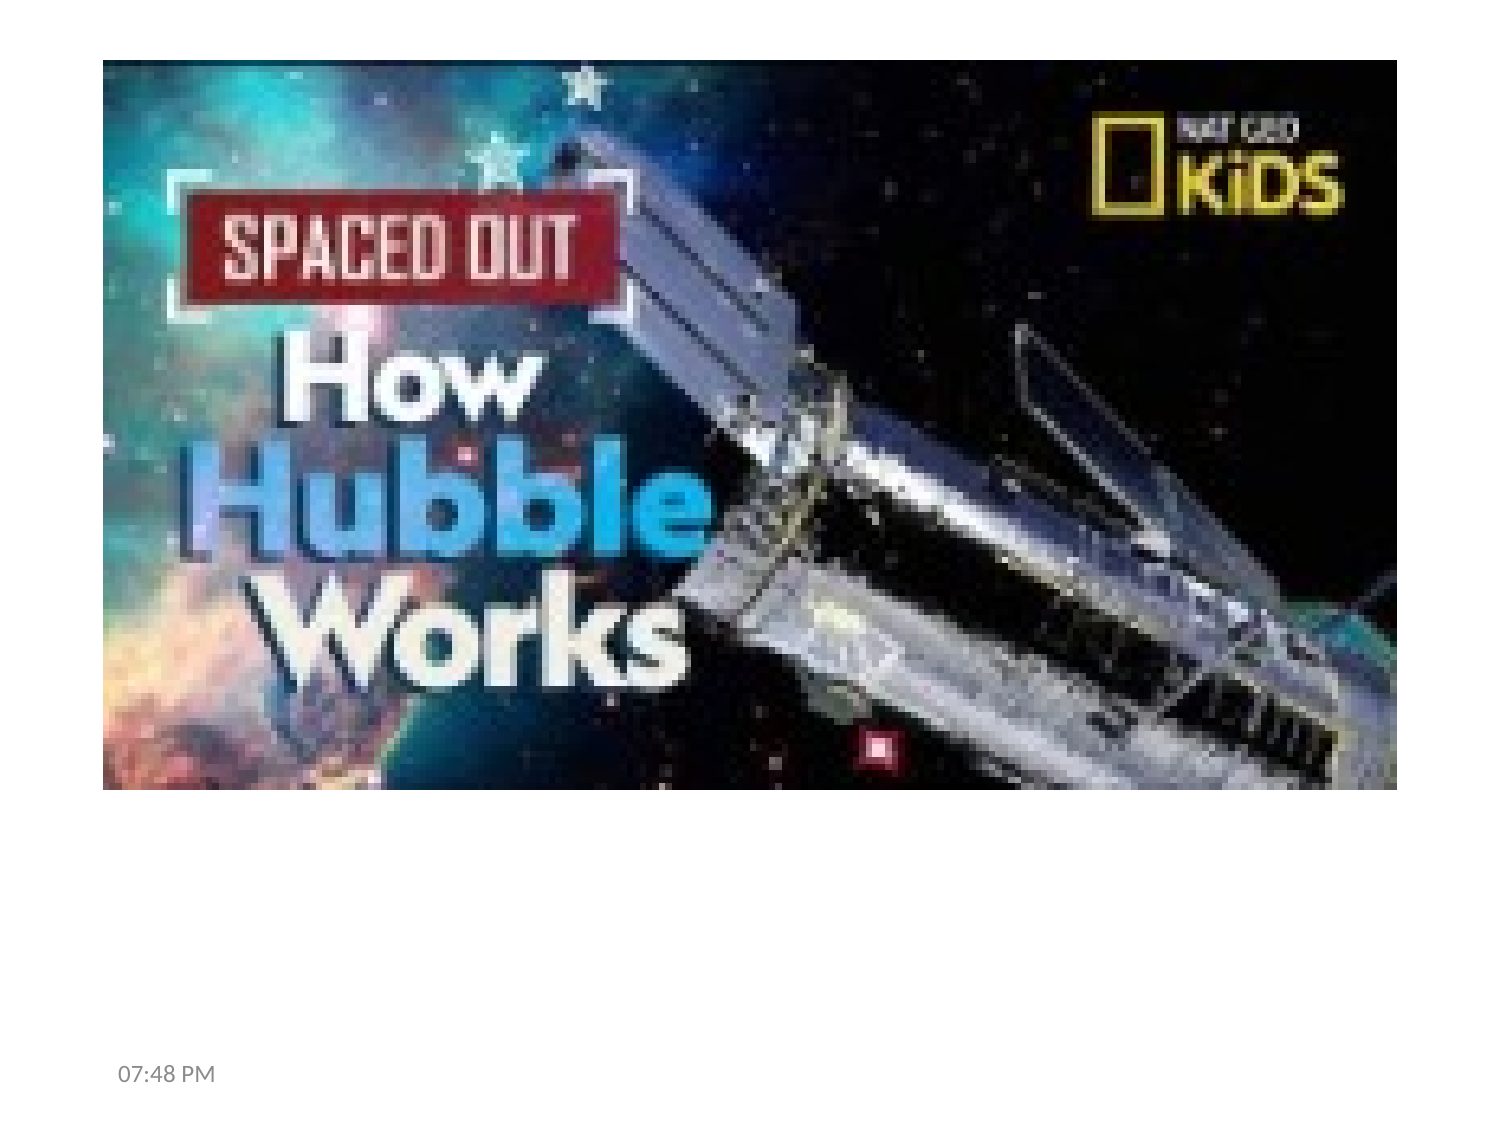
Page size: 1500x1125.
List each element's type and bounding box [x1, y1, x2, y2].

list [103, 59, 1397, 791]
slide_number [103, 1042, 441, 1103]
